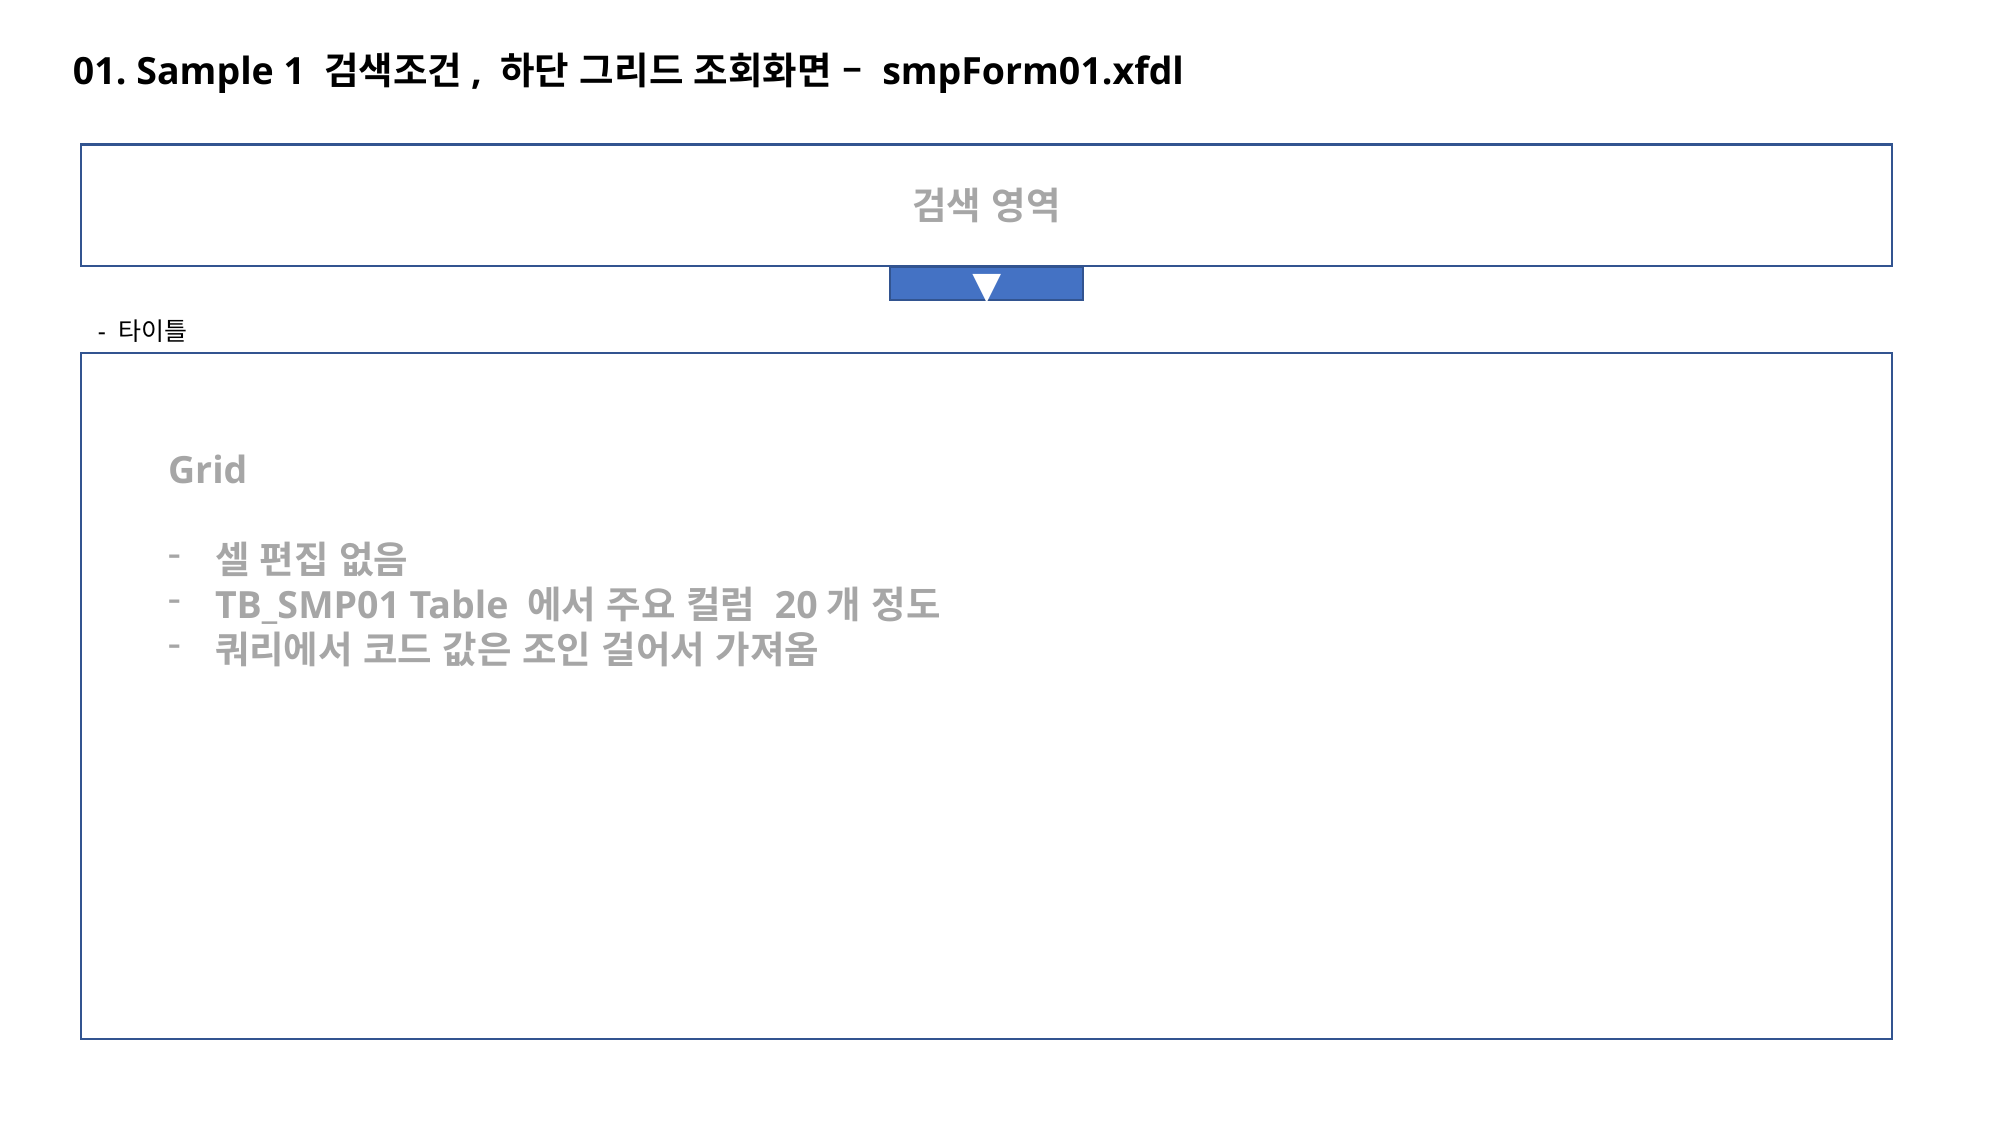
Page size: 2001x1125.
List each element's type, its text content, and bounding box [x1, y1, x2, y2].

text_box 01. Sample 1 검색조건, 하단 그리드 조회화면 – smpForm01.xfdl [58, 39, 1572, 100]
text_box [80, 352, 1893, 1040]
text_box ▼ [889, 266, 1084, 301]
text_box Grid 셀 편집 없음 TB_SMP01 Table 에서 주요 컬럼 20개 정도 쿼리에서 코드 값은 조인 걸어서 가져옴 [153, 438, 956, 679]
text_box 검색 영역 [80, 143, 1893, 267]
text_box - 타이틀 [83, 308, 203, 353]
